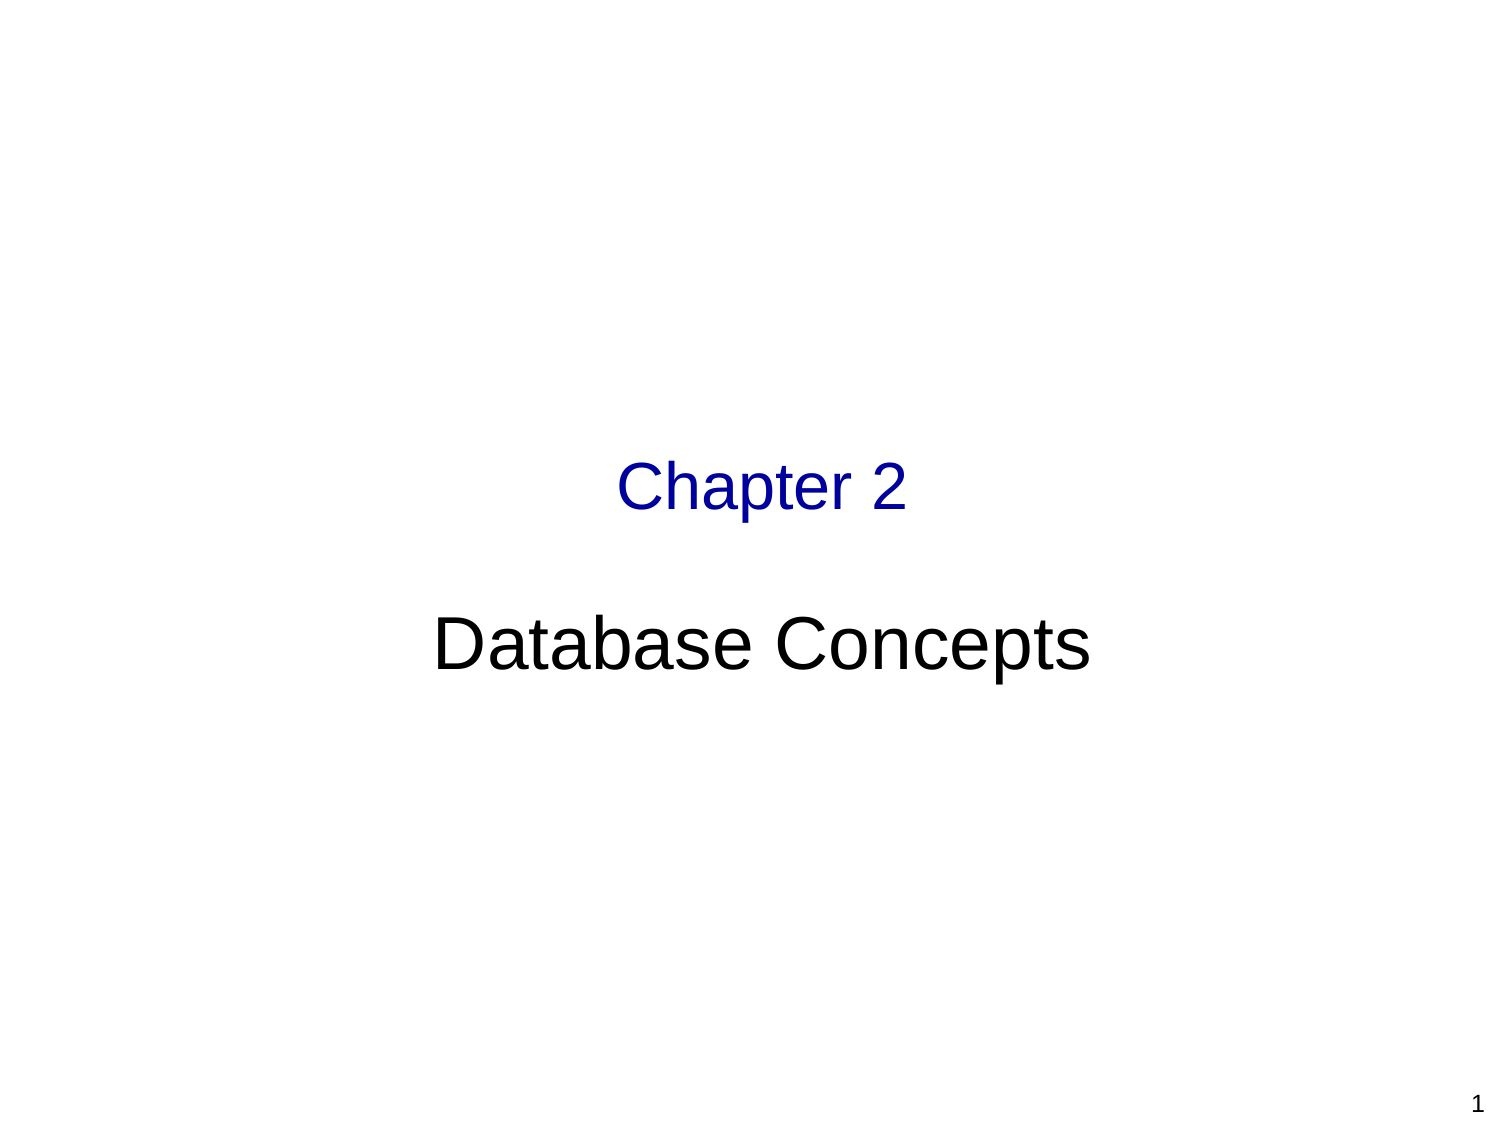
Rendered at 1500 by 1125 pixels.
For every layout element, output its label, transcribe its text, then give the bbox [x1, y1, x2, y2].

subtitle Database Concepts [237, 587, 1288, 875]
title Chapter 2 [125, 361, 1400, 604]
